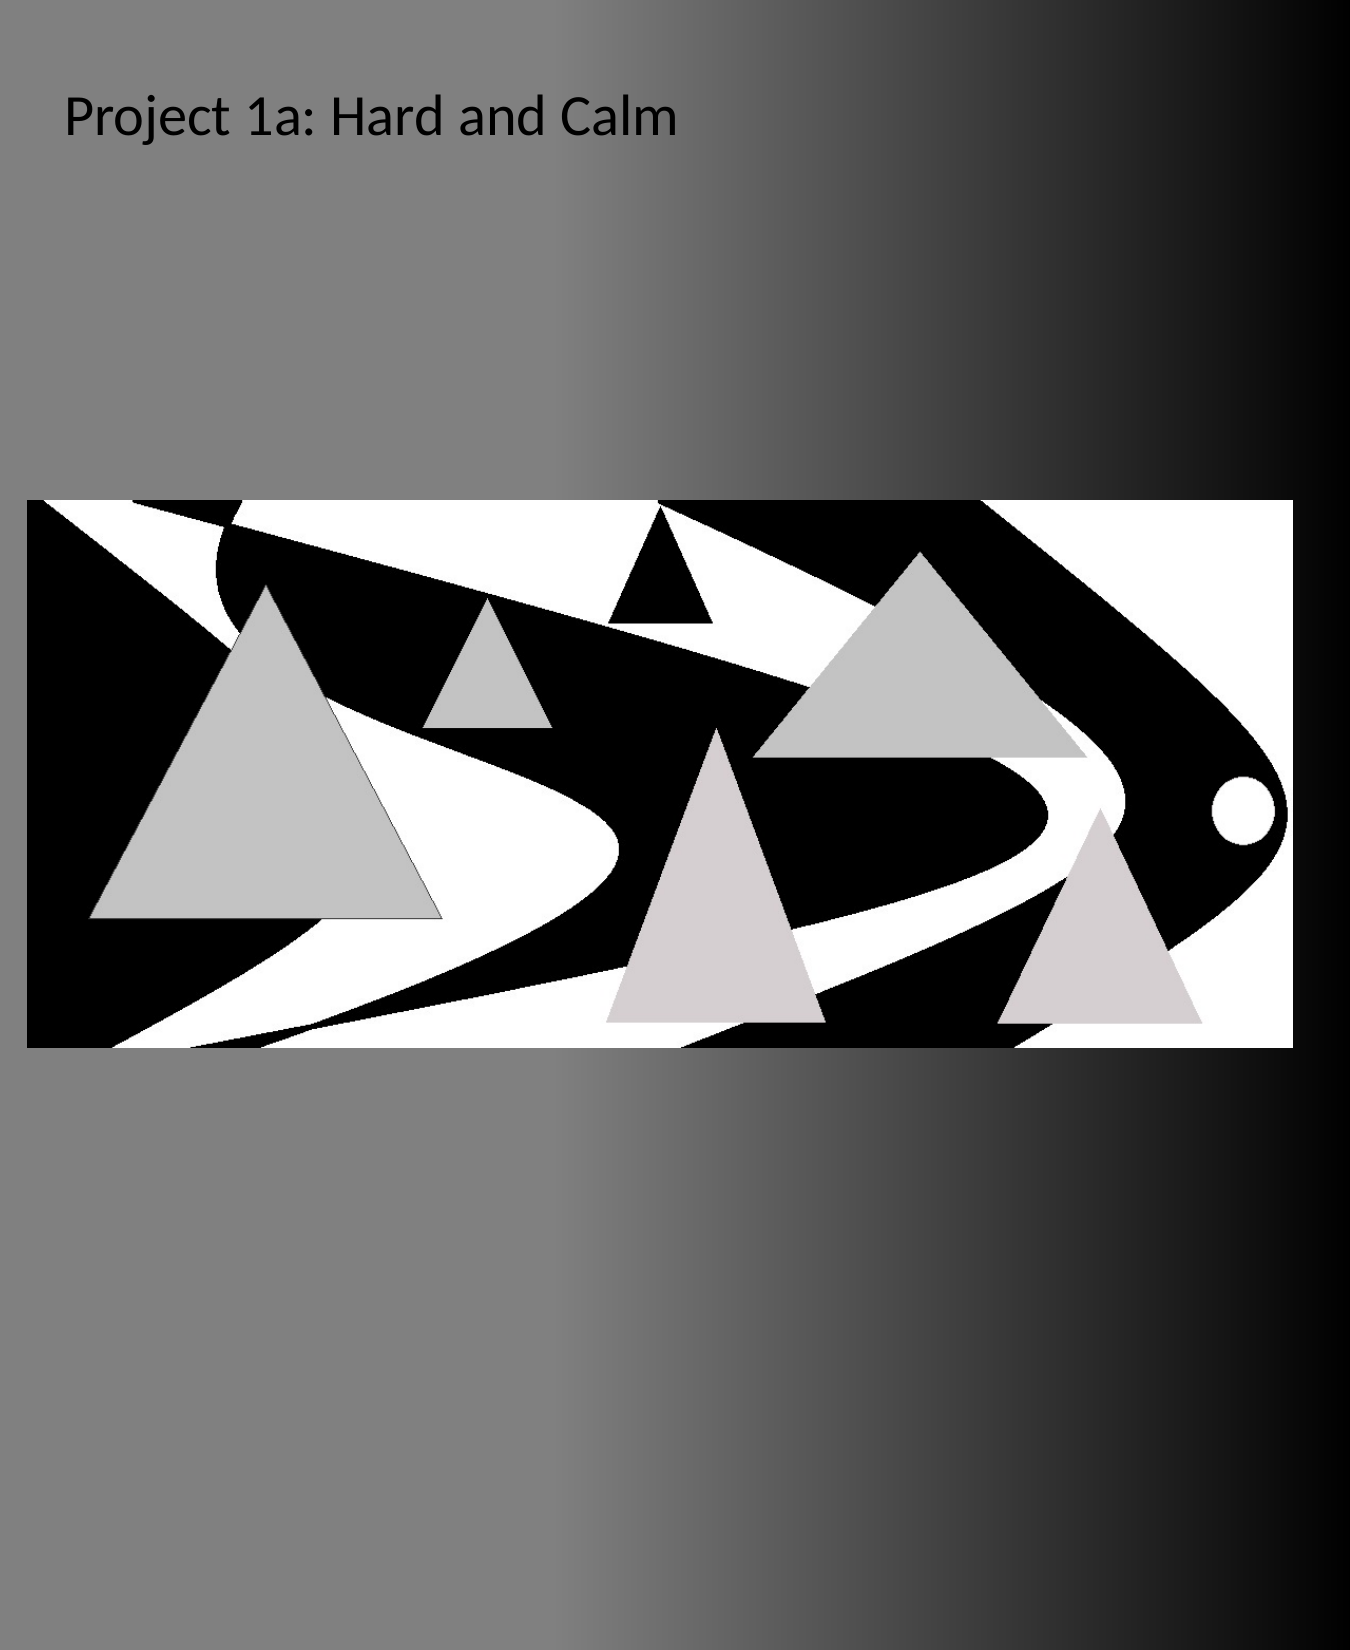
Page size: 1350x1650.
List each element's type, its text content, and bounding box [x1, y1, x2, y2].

text_box Project 1a: Hard and Calm [49, 69, 1013, 155]
picture [27, 500, 1293, 1048]
